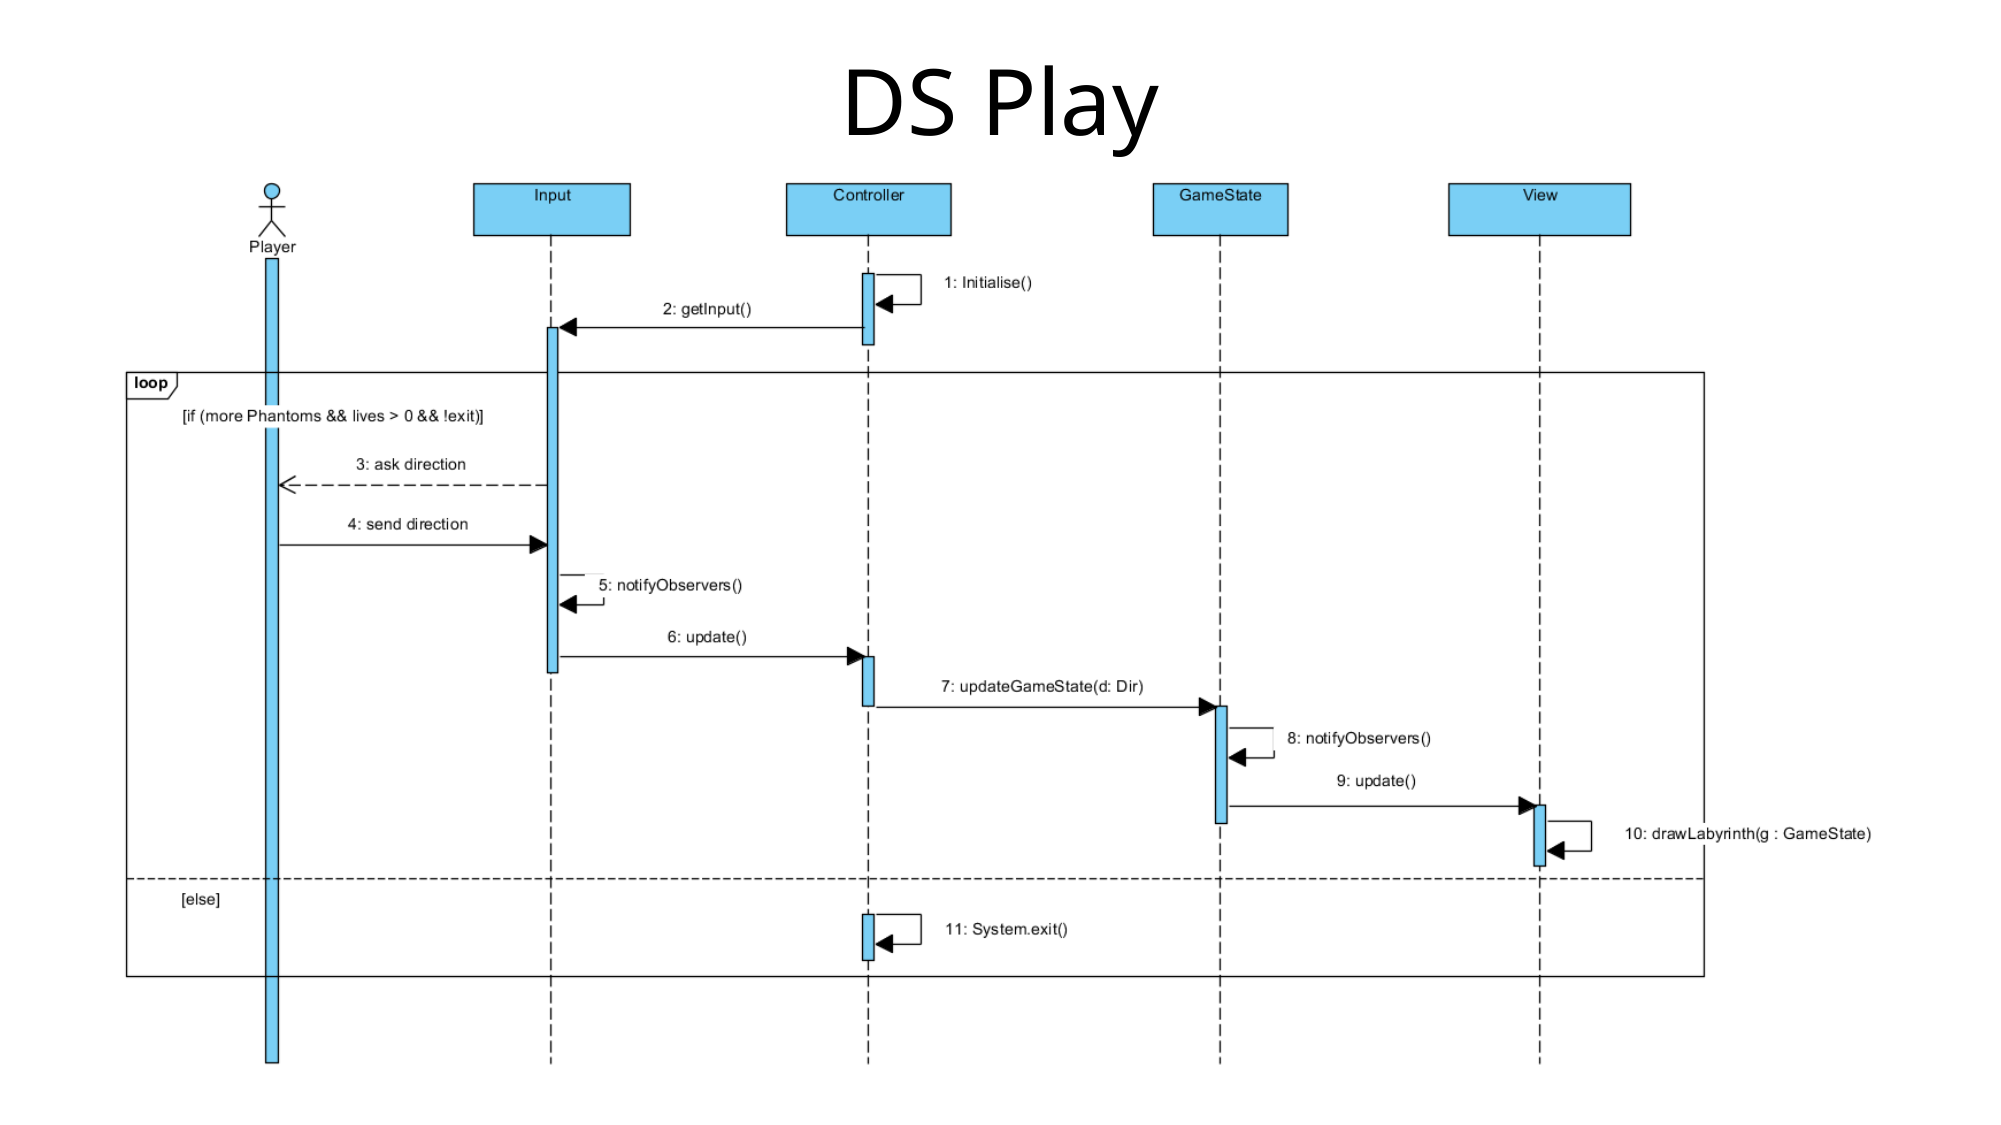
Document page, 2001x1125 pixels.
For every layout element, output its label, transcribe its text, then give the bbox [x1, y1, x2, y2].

title DS Play [0, 0, 2000, 212]
picture [110, 166, 1890, 1075]
